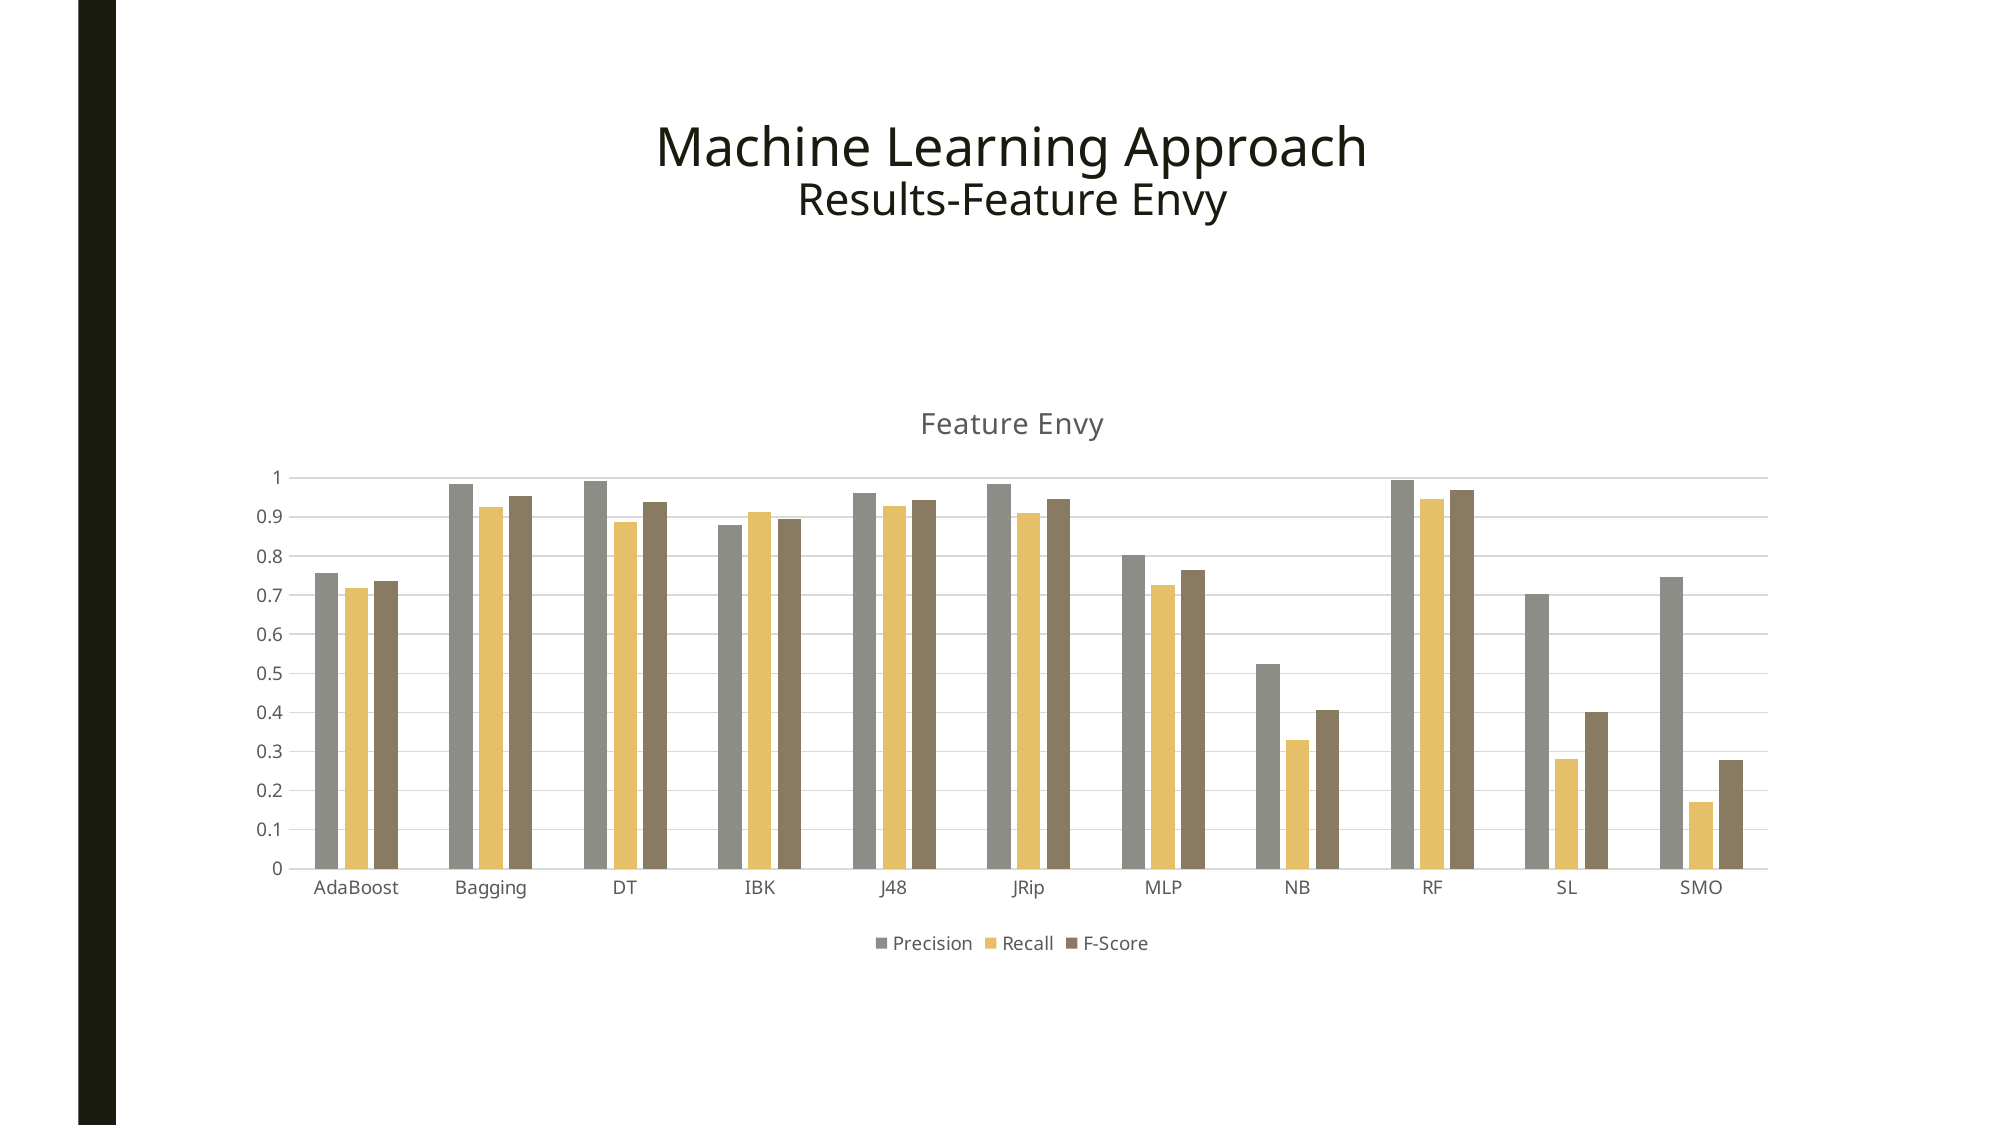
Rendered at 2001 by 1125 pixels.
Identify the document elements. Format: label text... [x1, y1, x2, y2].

title Machine Learning Approach Results-Feature Envy [225, 112, 1800, 357]
chart [224, 374, 1800, 963]
